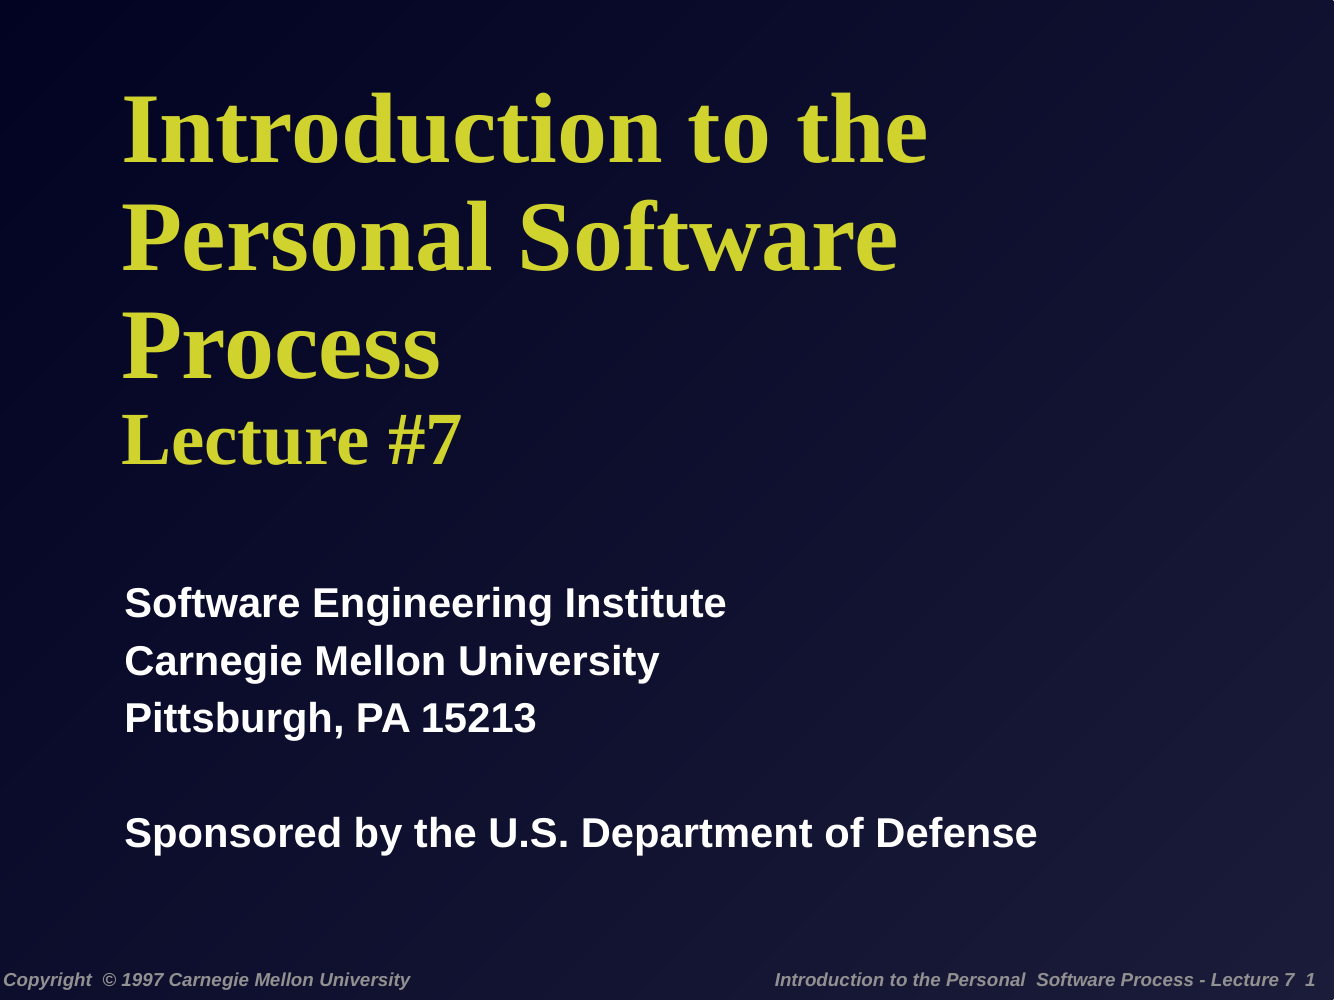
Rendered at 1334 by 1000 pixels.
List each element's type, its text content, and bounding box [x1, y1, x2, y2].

title Introduction to the Personal Software Process Lecture #7 [103, 67, 1209, 491]
list Software Engineering Institute Carnegie Mellon University Pittsburgh, PA 15213 Sponsored by the U.S. Department of Defense [85, 509, 1111, 898]
